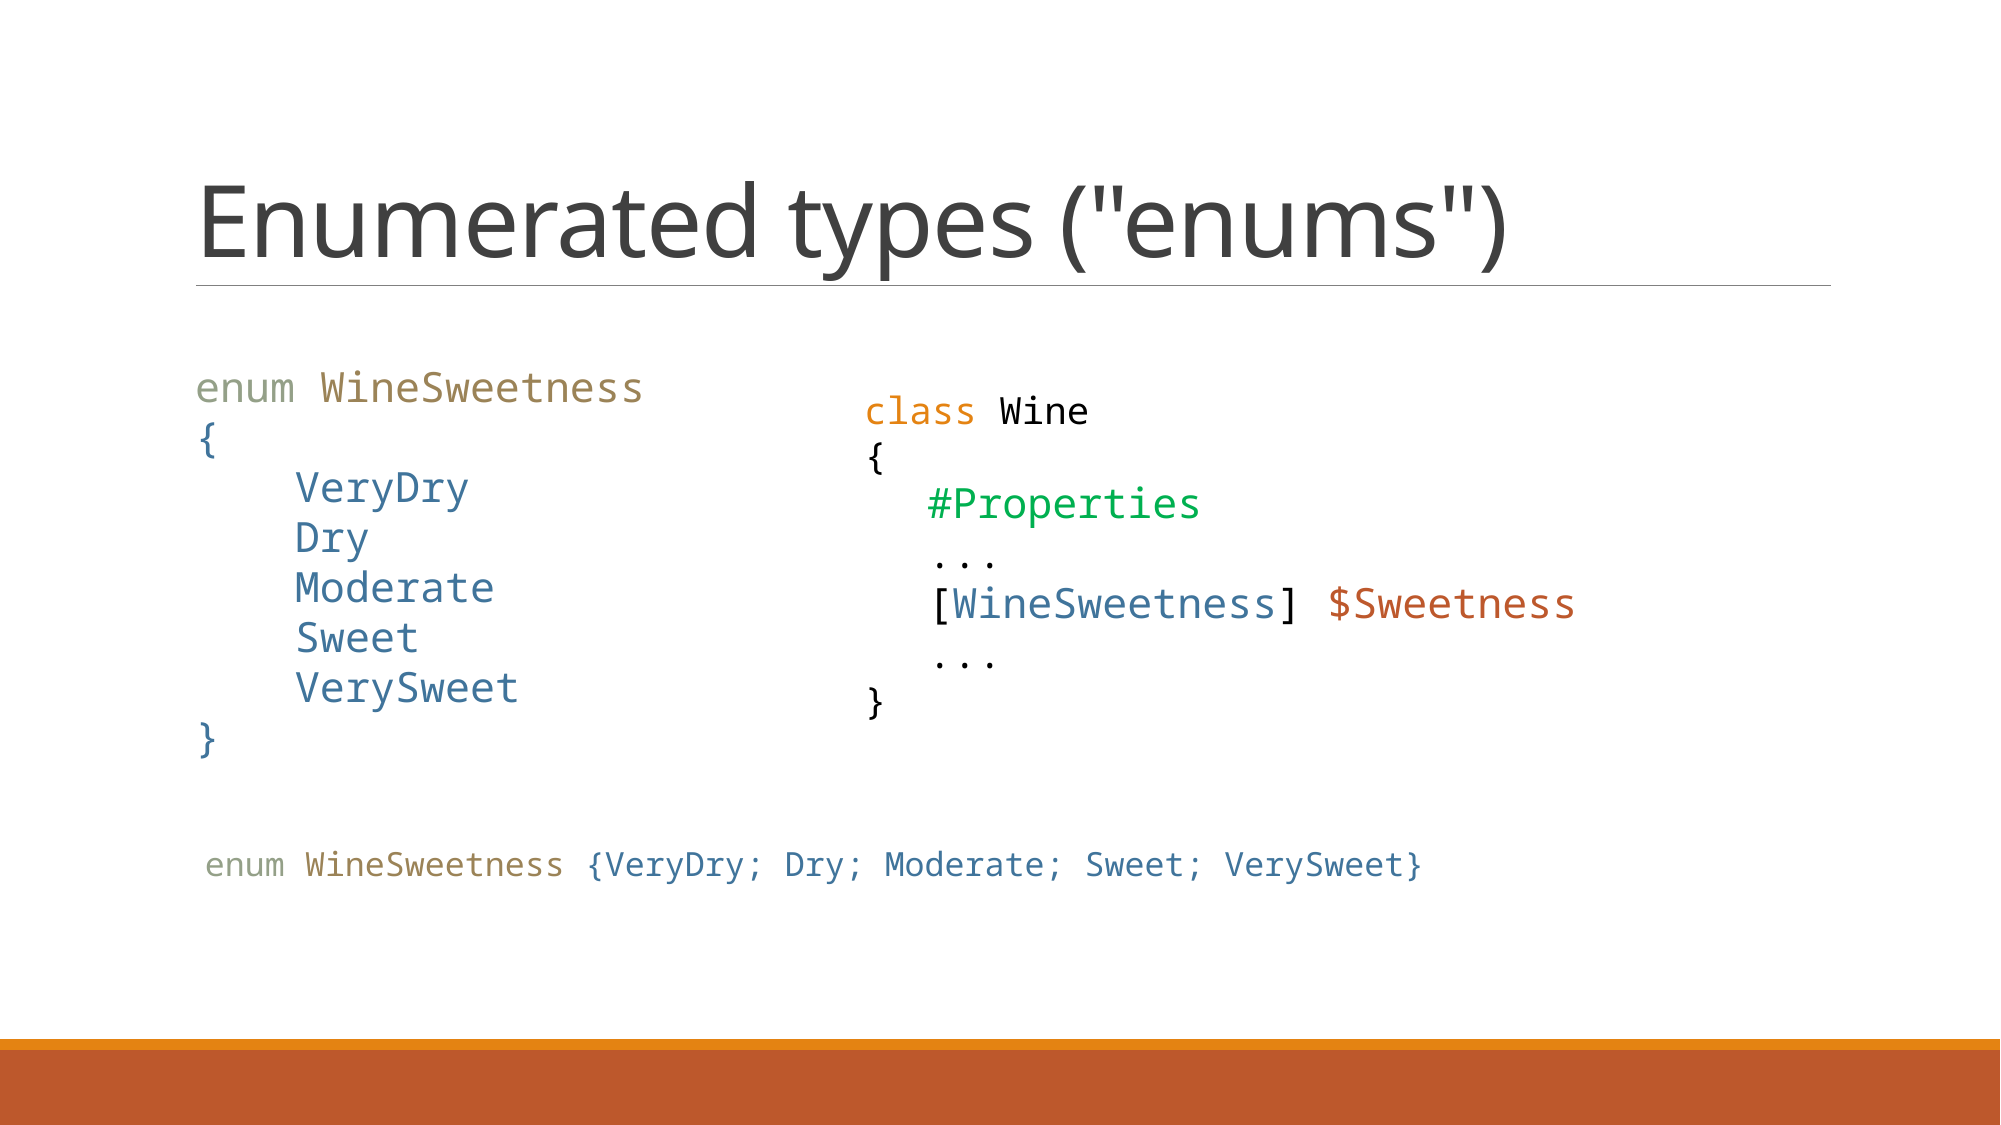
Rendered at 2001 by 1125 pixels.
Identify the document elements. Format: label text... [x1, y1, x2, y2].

title Enumerated types ("enums") [180, 47, 1830, 285]
list enum WineSweetness { VeryDry Dry Moderate Sweet VerySweet } enum WineSweetness {VeryDry; Dry; Moderate; Sweet; VerySweet} [180, 302, 1830, 963]
text_box class Wine { #Properties ... [WineSweetness] $Sweetness ... } [849, 379, 1739, 775]
